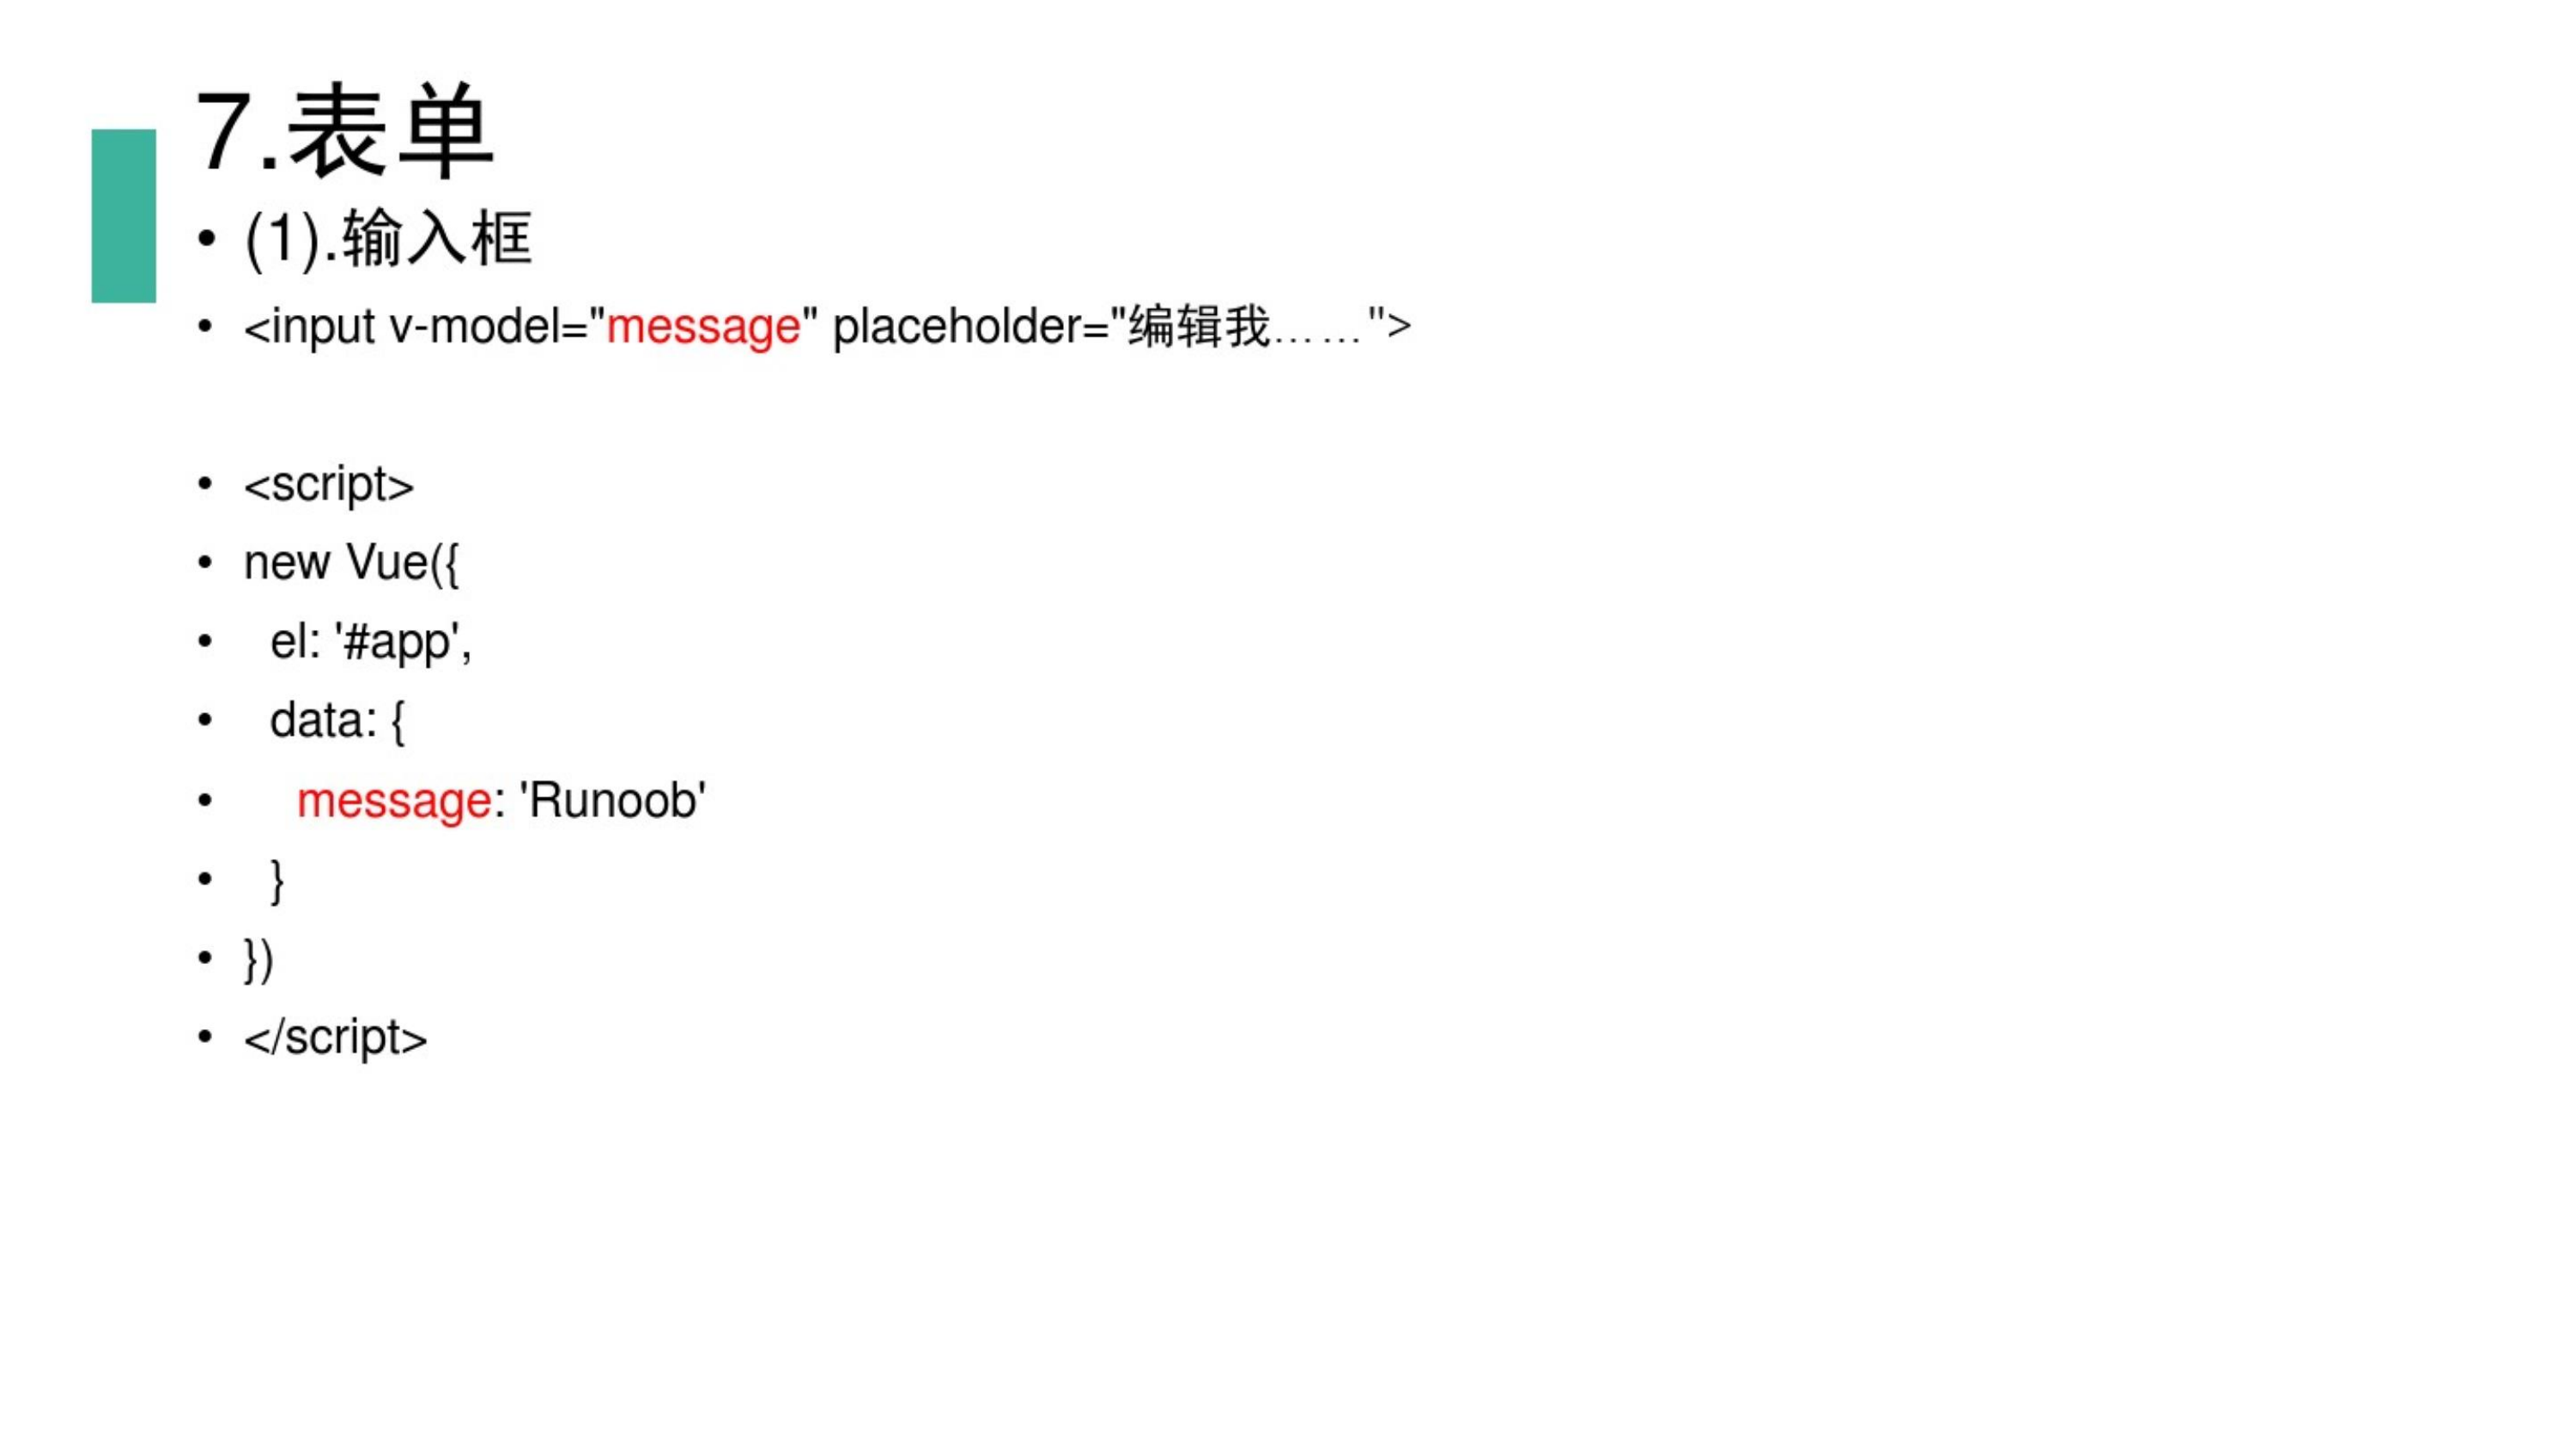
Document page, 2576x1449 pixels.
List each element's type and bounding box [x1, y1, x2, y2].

text_box [0, 0, 2576, 1449]
